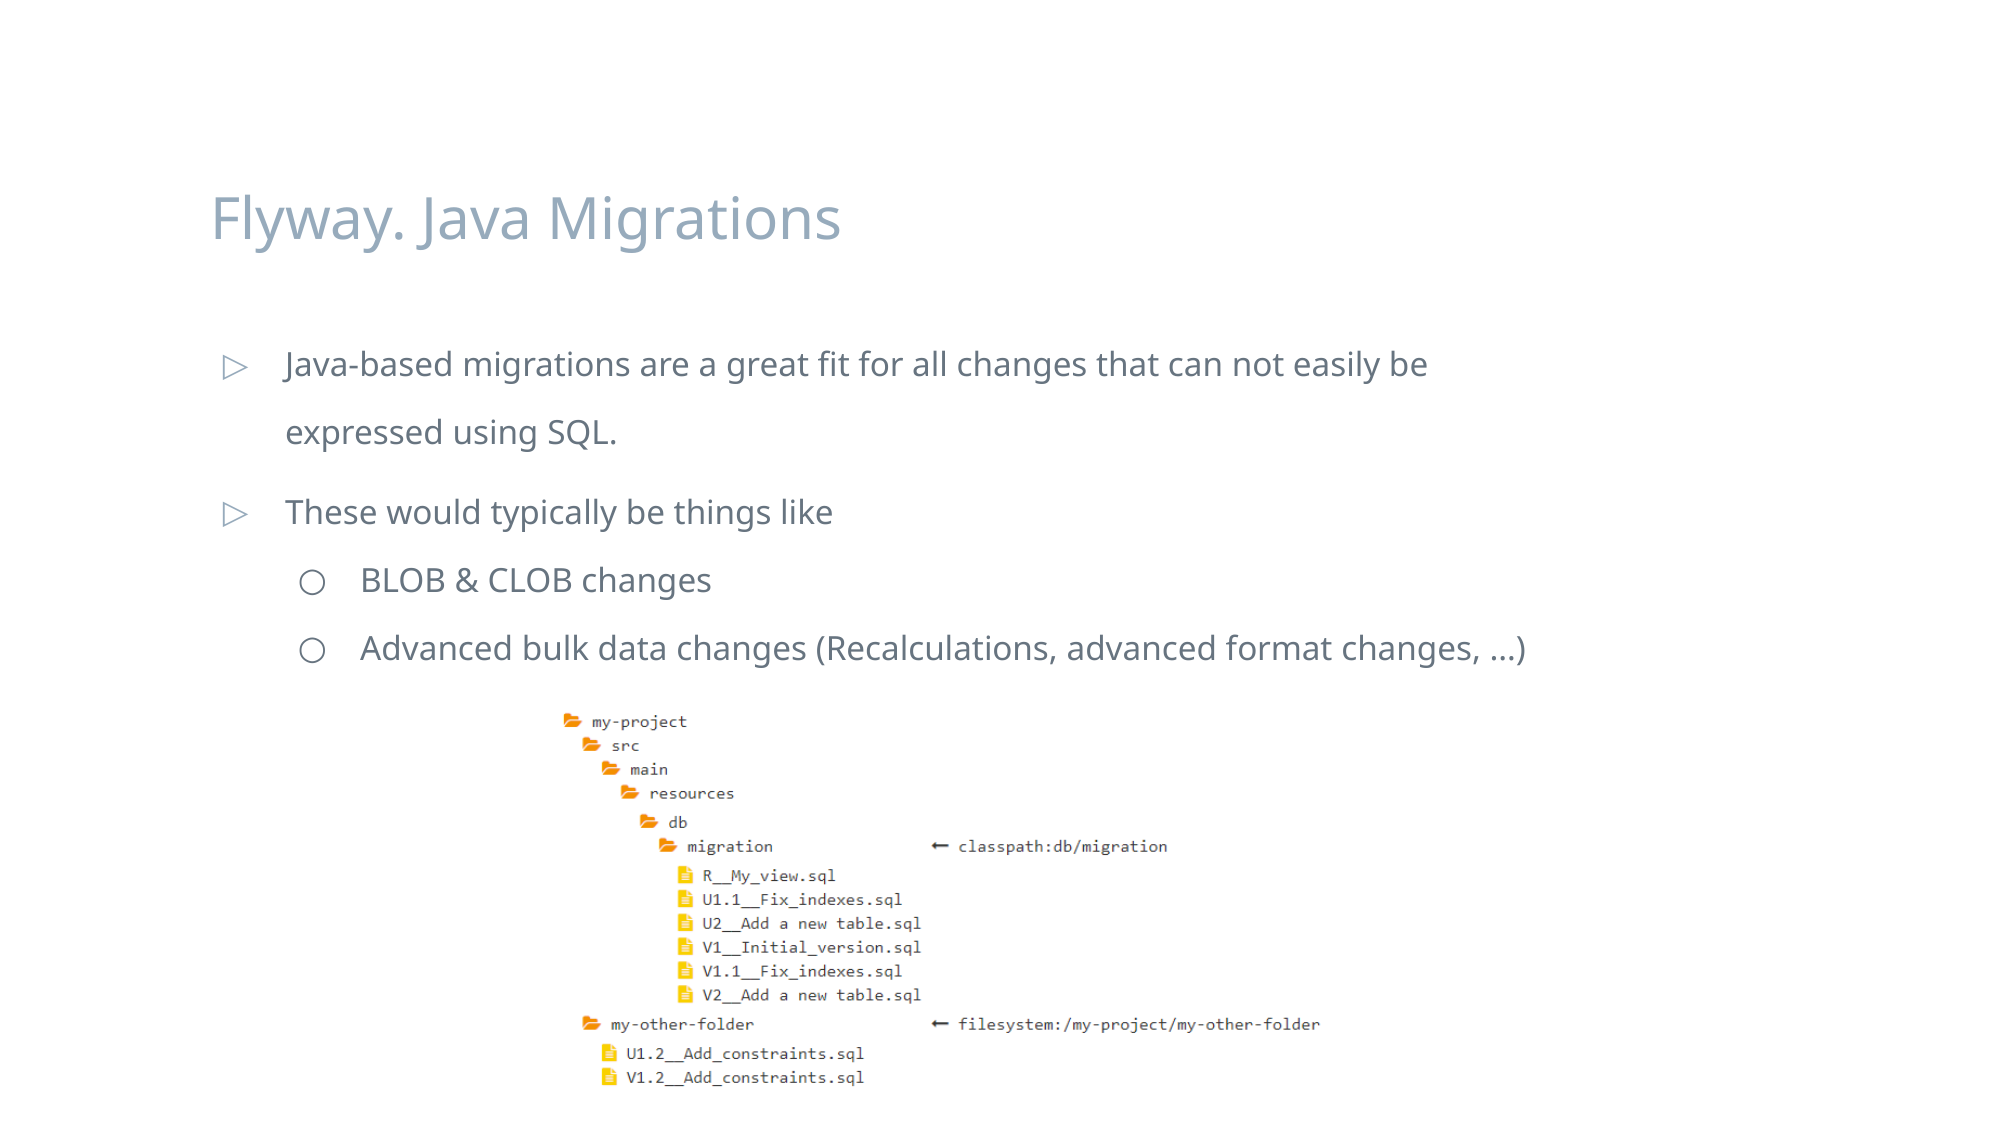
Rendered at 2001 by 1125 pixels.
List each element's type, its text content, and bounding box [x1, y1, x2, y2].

text_box Java-based migrations are a great fit for all changes that can not easily be expressed using SQL. These would typically be things like BLOB & CLOB changes Advanced bulk data changes (Recalculations, advanced format changes, …) [195, 300, 1609, 1078]
text_box Flyway. Java Migrations [195, 78, 1609, 266]
picture [551, 701, 1343, 1097]
